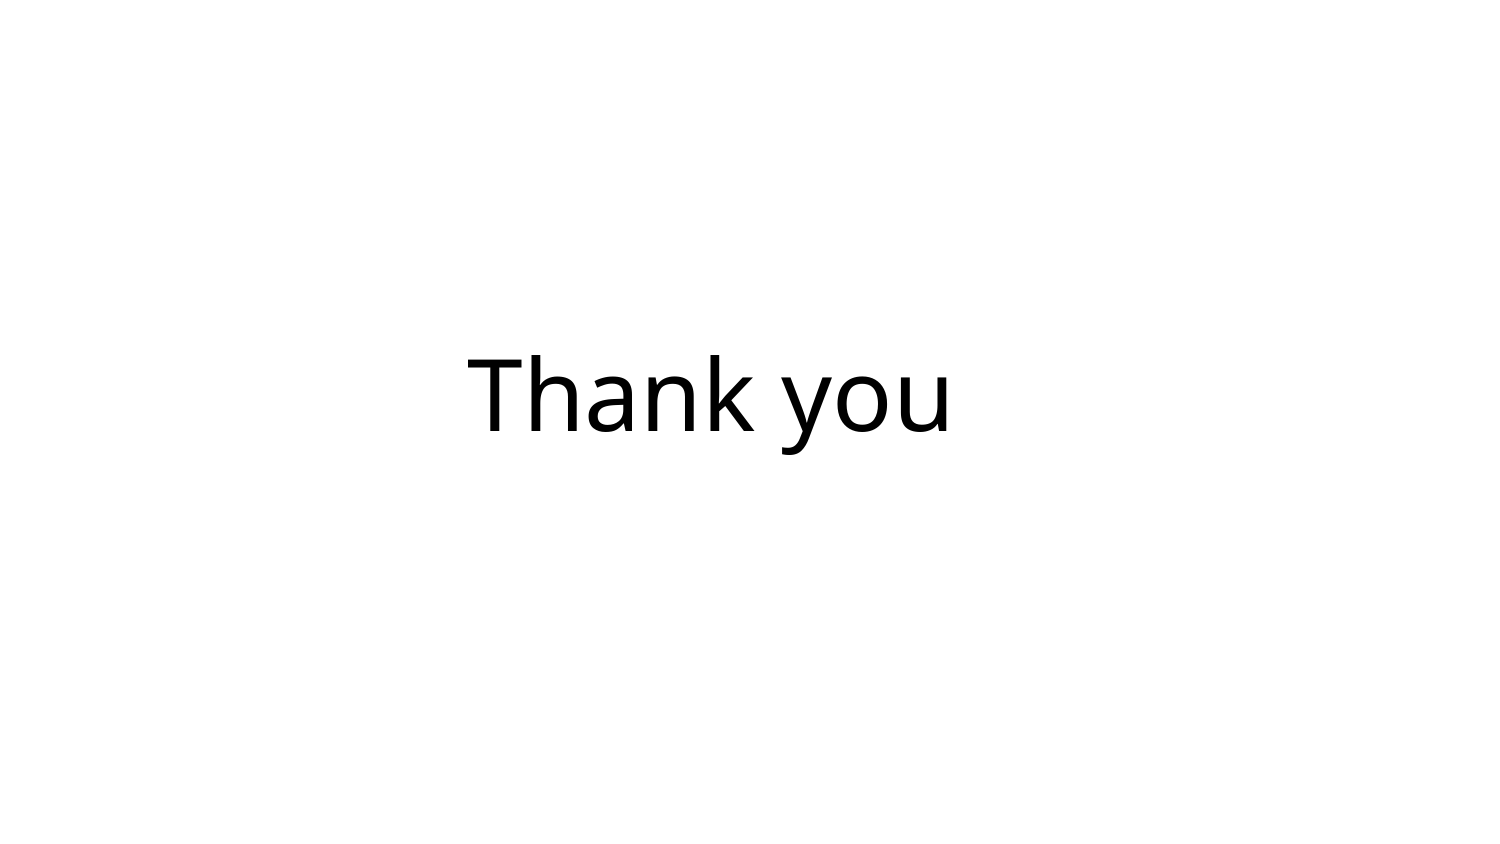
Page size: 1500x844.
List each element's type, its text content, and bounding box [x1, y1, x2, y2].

title Thank you [437, 316, 1003, 478]
